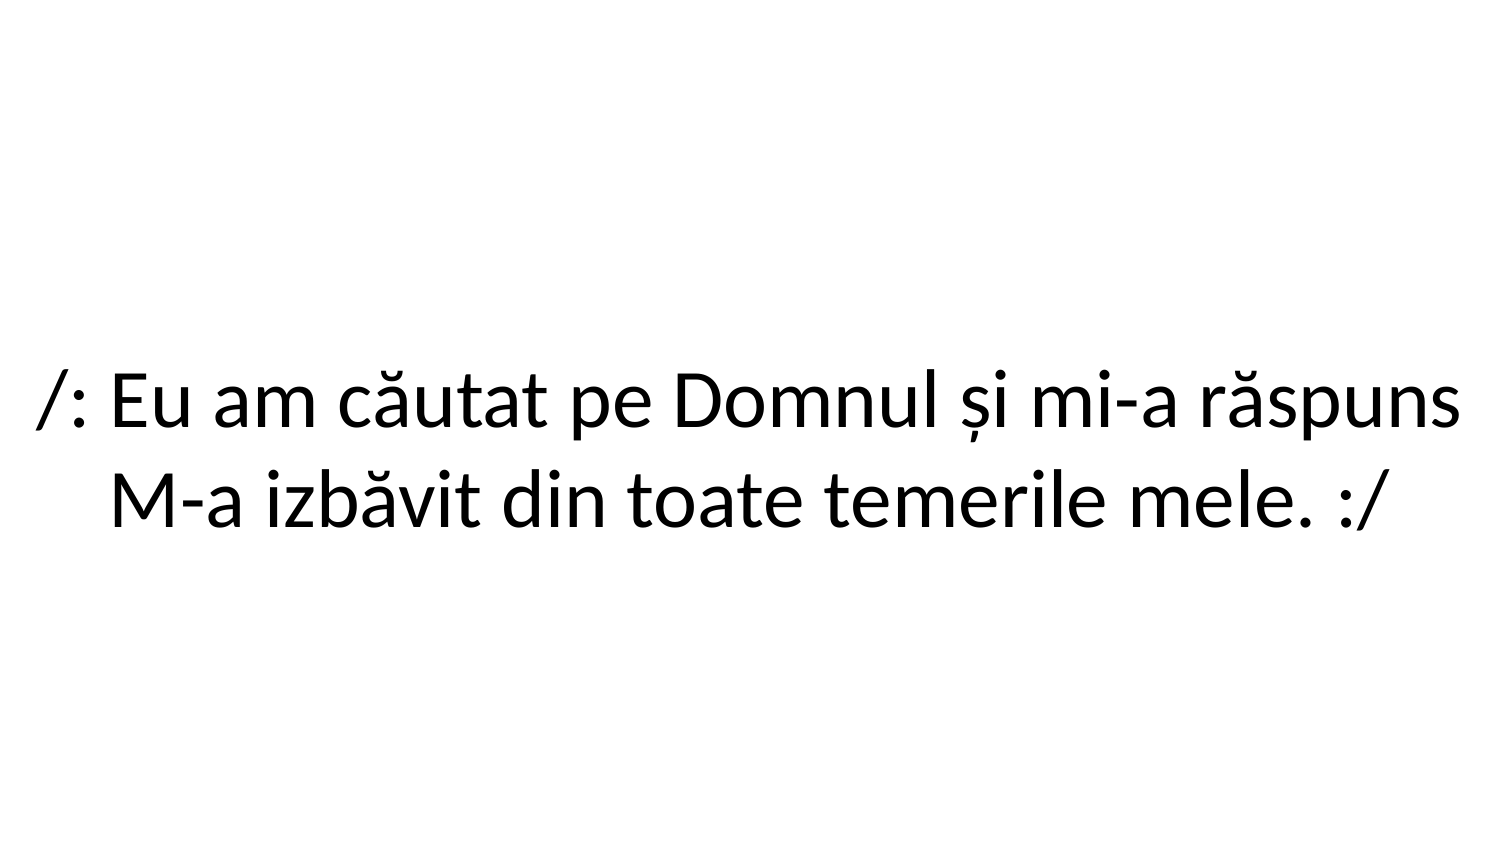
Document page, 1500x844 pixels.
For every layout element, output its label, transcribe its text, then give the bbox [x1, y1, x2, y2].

text_box /: Eu am căutat pe Domnul și mi-a răspuns M-a izbăvit din toate temerile mele. :/ [21, 292, 1479, 552]
